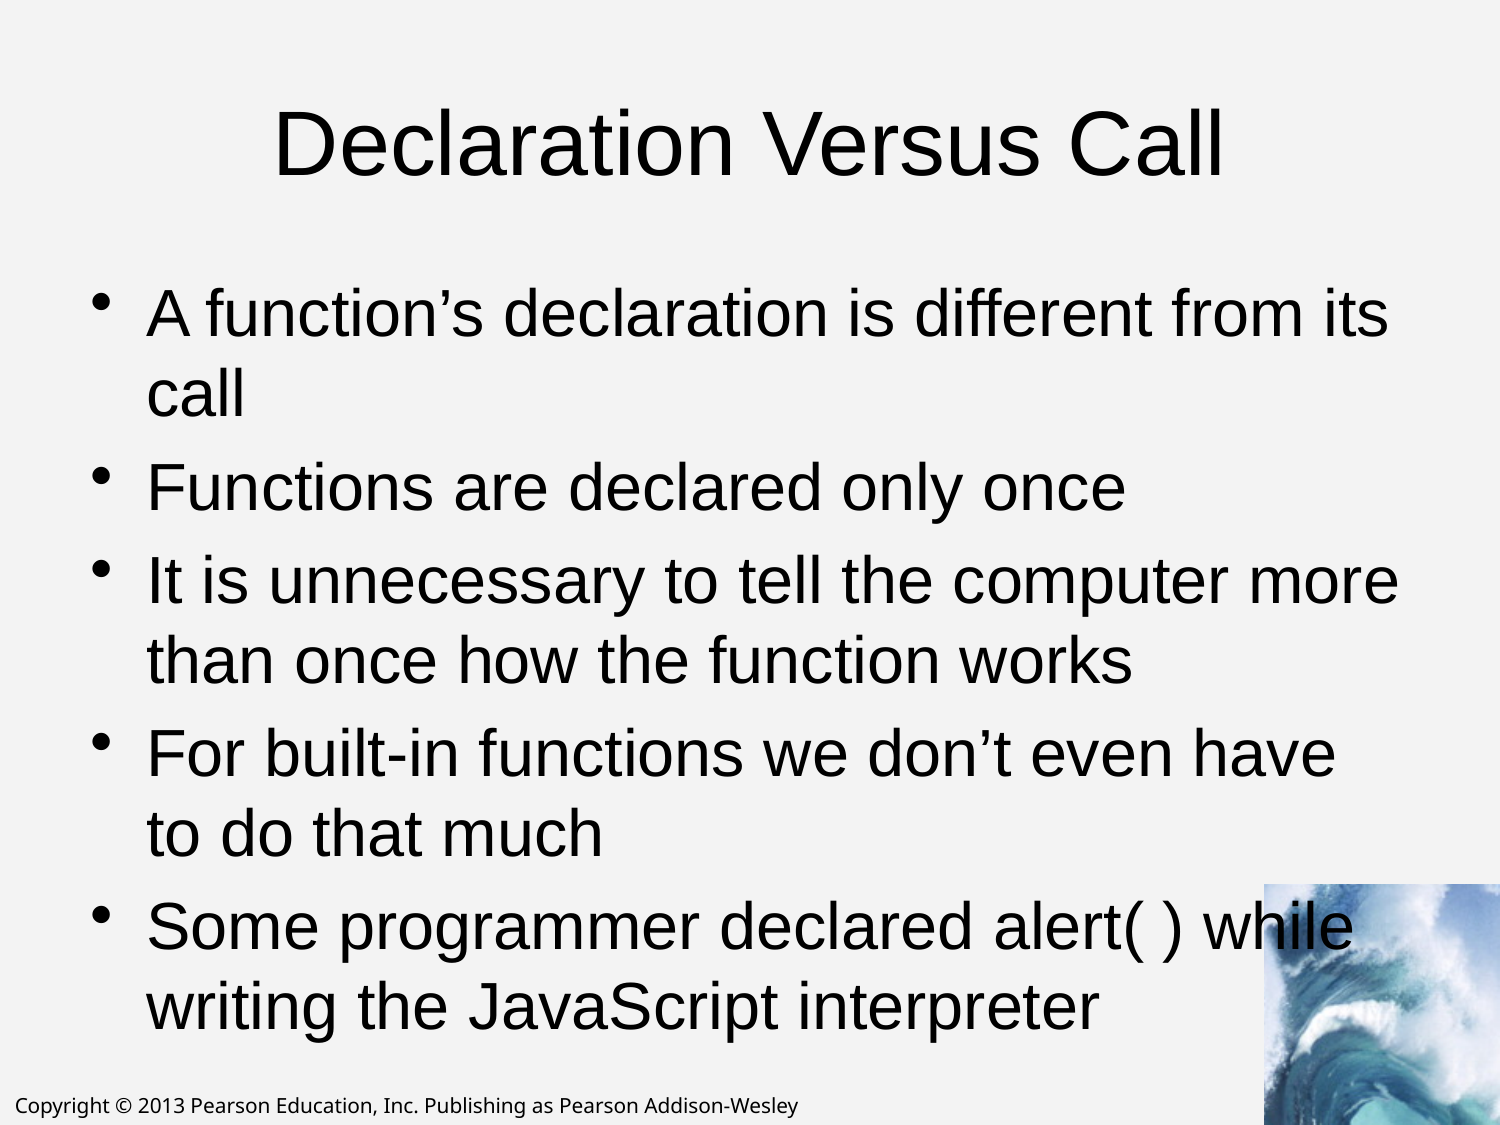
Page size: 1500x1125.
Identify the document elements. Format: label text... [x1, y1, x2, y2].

picture [1264, 884, 1500, 1125]
title Declaration Versus Call [74, 44, 1426, 233]
list A function’s declaration is different from its call Functions are declared only once It is unnecessary to tell the computer more than once how the function works For built-in functions we don’t even have to do that much Some programmer declared alert( ) while writing the JavaScript interpreter [74, 262, 1426, 1006]
